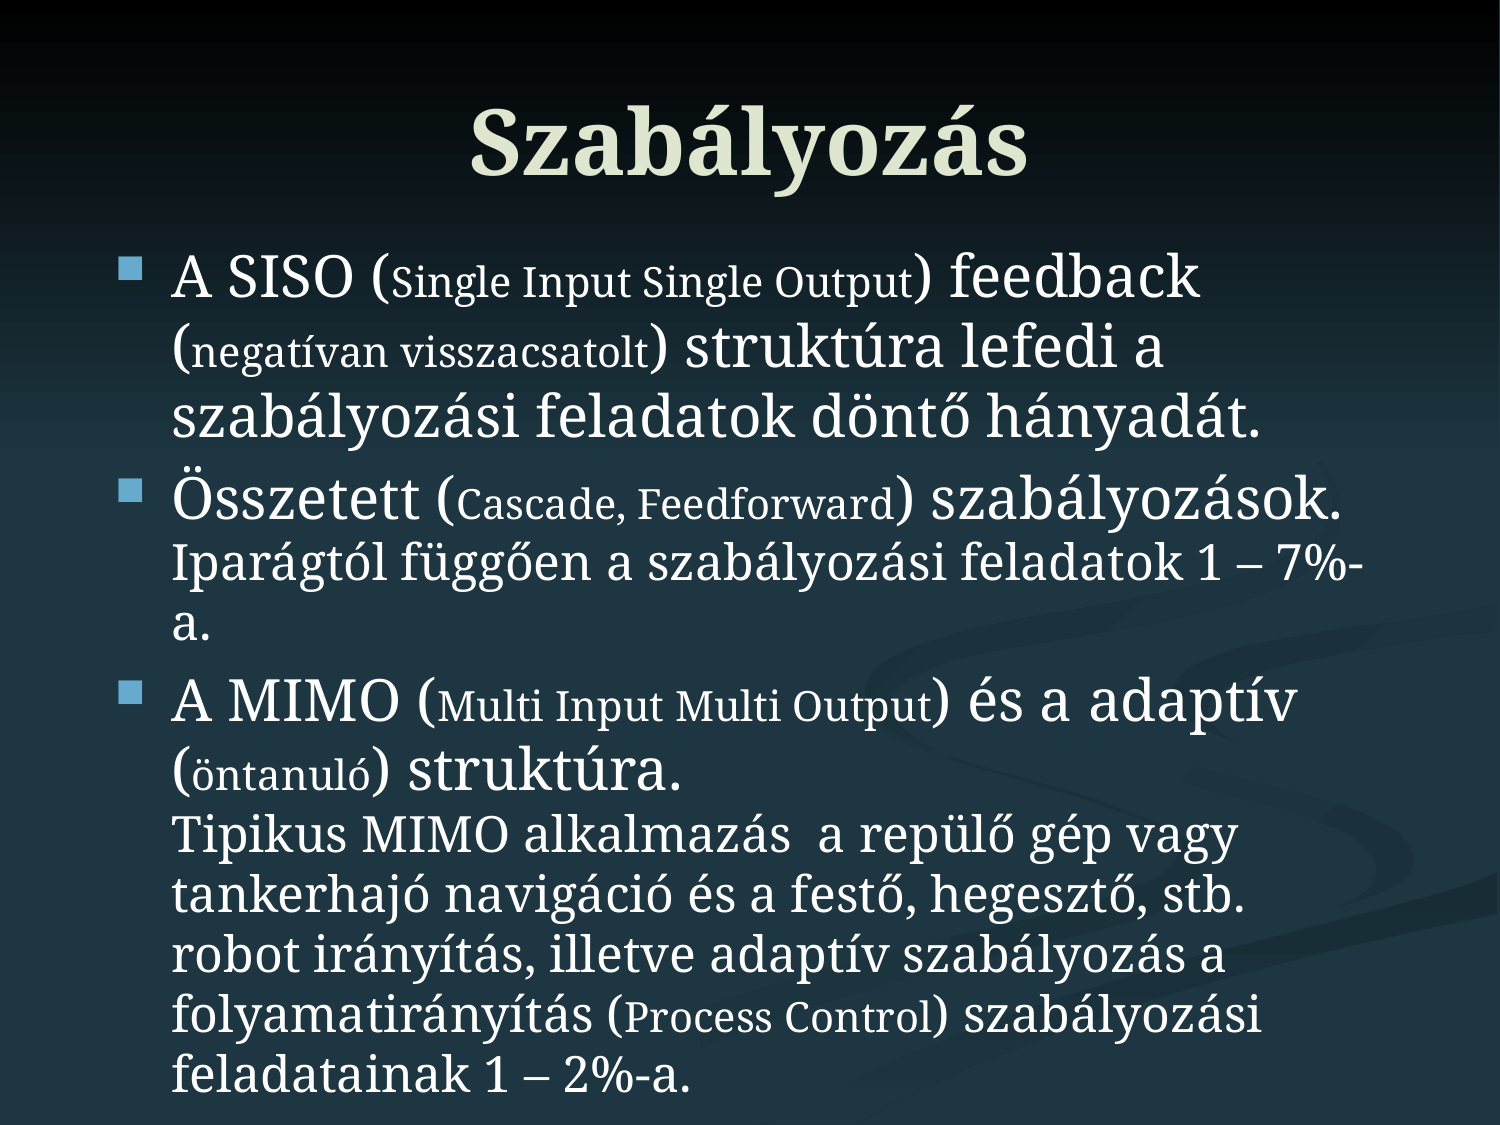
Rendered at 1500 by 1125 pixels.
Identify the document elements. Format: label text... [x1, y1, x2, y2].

title Szabályozás [75, 45, 1425, 233]
list A SISO (Single Input Single Output) feedback (negatívan visszacsatolt) struktúra lefedi a szabályozási feladatok döntő hányadát. Összetett (Cascade, Feedforward) szabályozások. Iparágtól függően a szabályozási feladatok 1 – 7%-a. A MIMO (Multi Input Multi Output) és a adaptív (öntanuló) struktúra. Tipikus MIMO alkalmazás a repülő gép vagy tankerhajó navigáció és a festő, hegesztő, stb. robot irányítás, illetve adaptív szabályozás a folyamatirányítás (Process Control) szabályozási feladatainak 1 – 2%-a. [100, 231, 1400, 1005]
